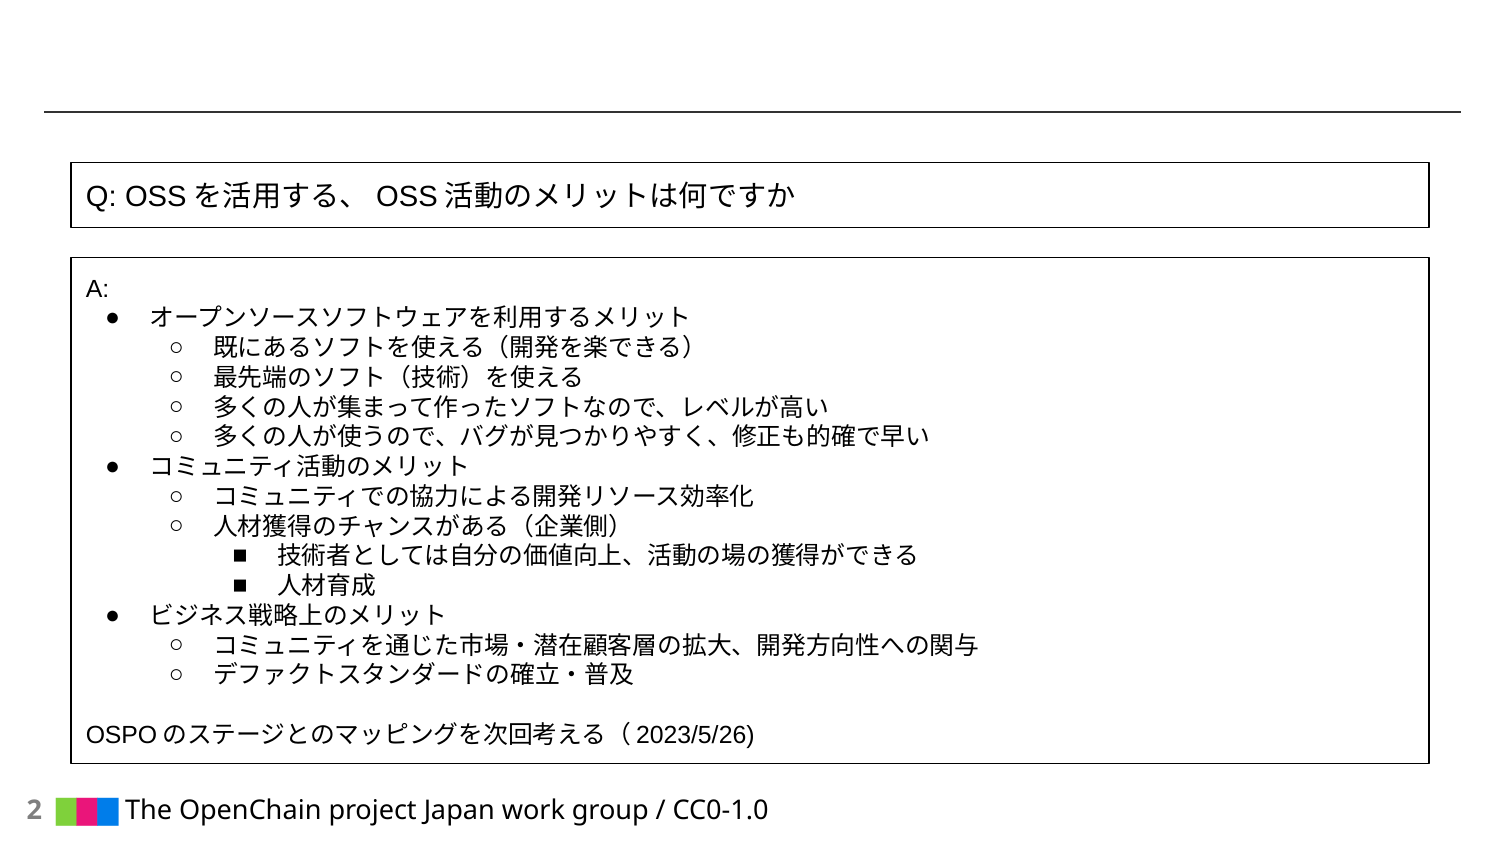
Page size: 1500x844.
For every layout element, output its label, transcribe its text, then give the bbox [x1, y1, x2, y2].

text_box A: オープンソースソフトウェアを利用するメリット 既にあるソフトを使える（開発を楽できる） 最先端のソフト（技術）を使える 多くの人が集まって作ったソフトなので、レベルが高い 多くの人が使うので、バグが見つかりやすく、修正も的確で早い コミュニティ活動のメリット コミュニティでの協力による開発リソース効率化 人材獲得のチャンスがある（企業側） 技術者としては自分の価値向上、活動の場の獲得ができる 人材育成 ビジネス戦略上のメリット コミュニティを通じた市場・潜在顧客層の拡大、開発方向性への関与 デファクトスタンダードの確立・普及 OSPOのステージとのマッピングを次回考える（2023/5/26) [70, 257, 1430, 764]
text_box Q: OSSを活用する、OSS活動のメリットは何ですか [70, 162, 1430, 228]
